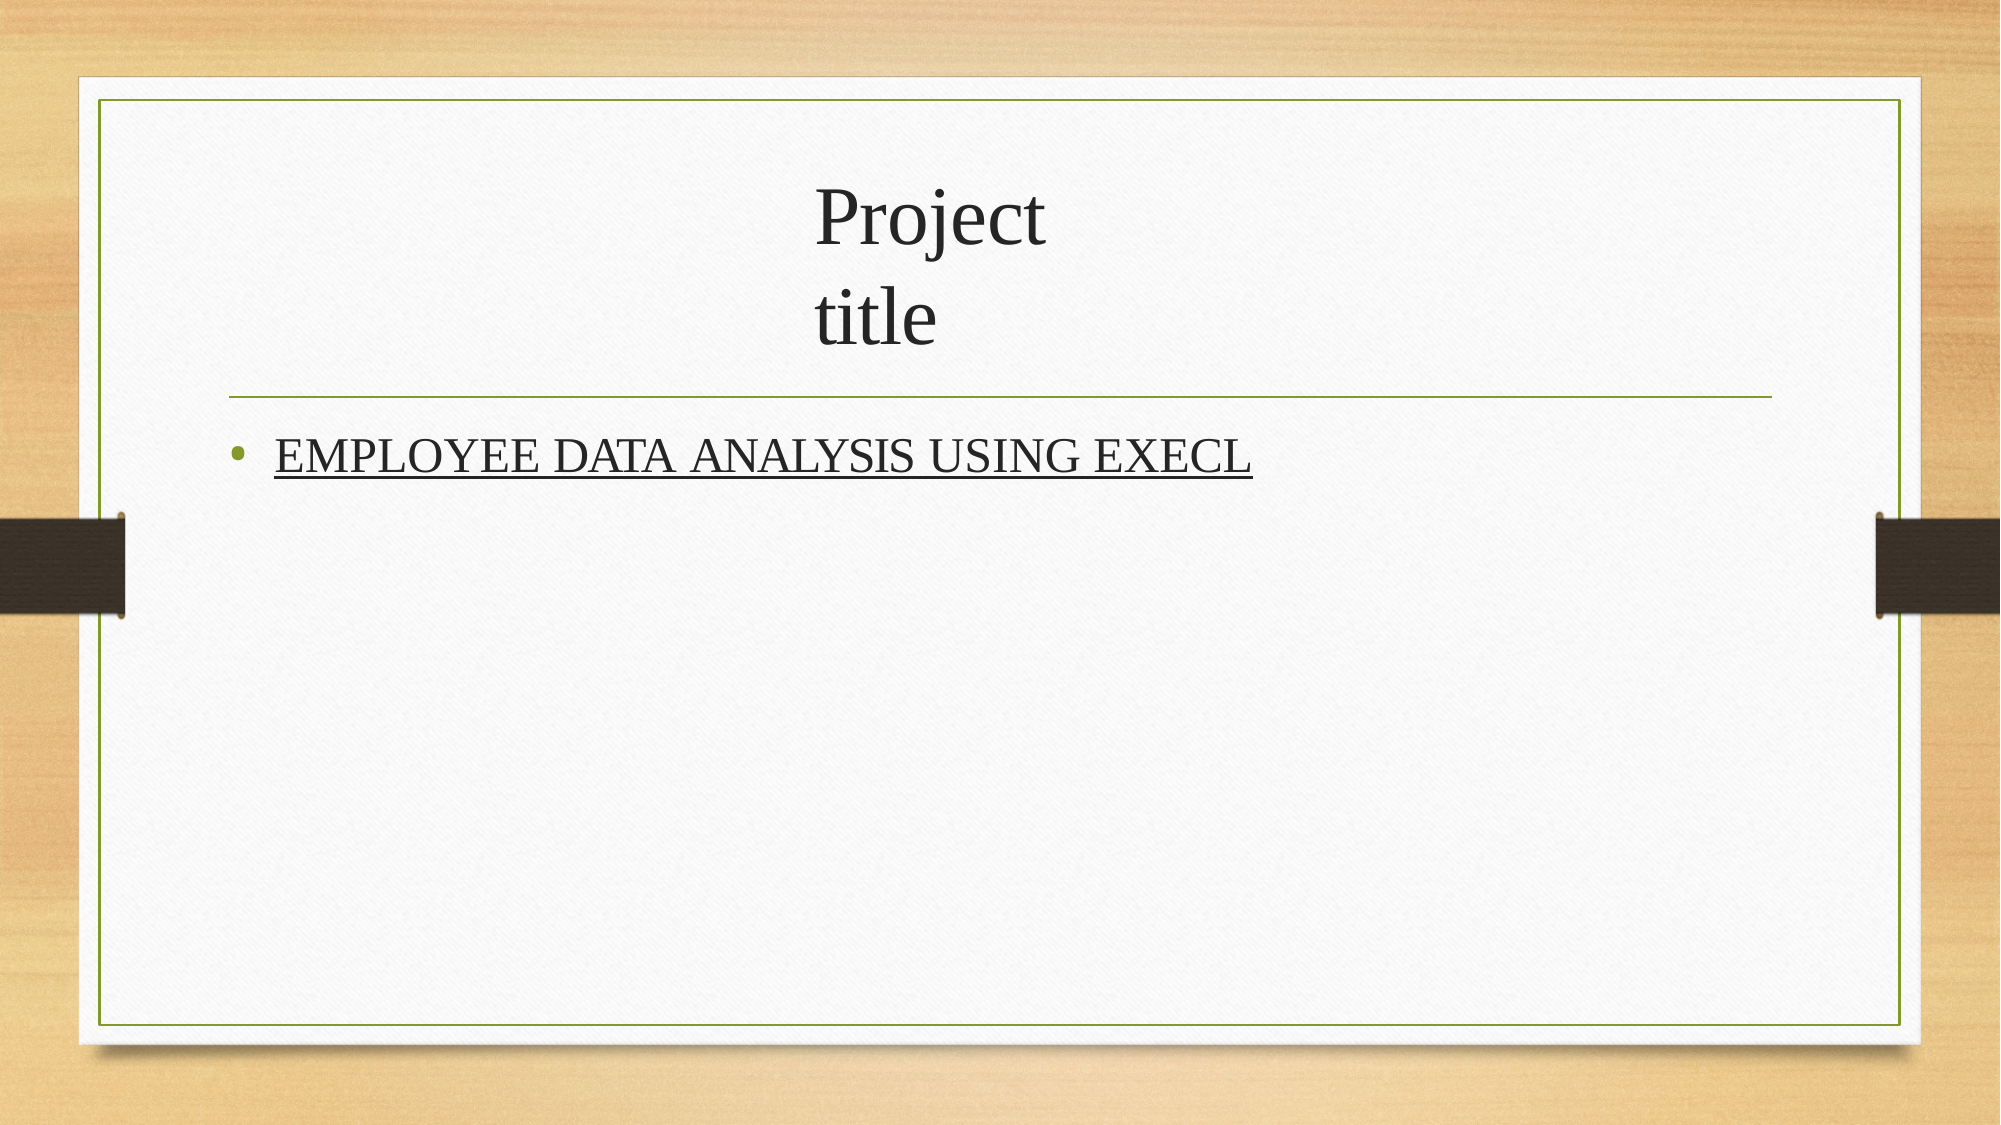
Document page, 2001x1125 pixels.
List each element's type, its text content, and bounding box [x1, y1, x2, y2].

picture [0, 0, 2000, 1125]
text_box EMPLOYEE DATA ANALYSIS USING EXECL [225, 420, 1272, 483]
title Project title [811, 158, 1189, 362]
